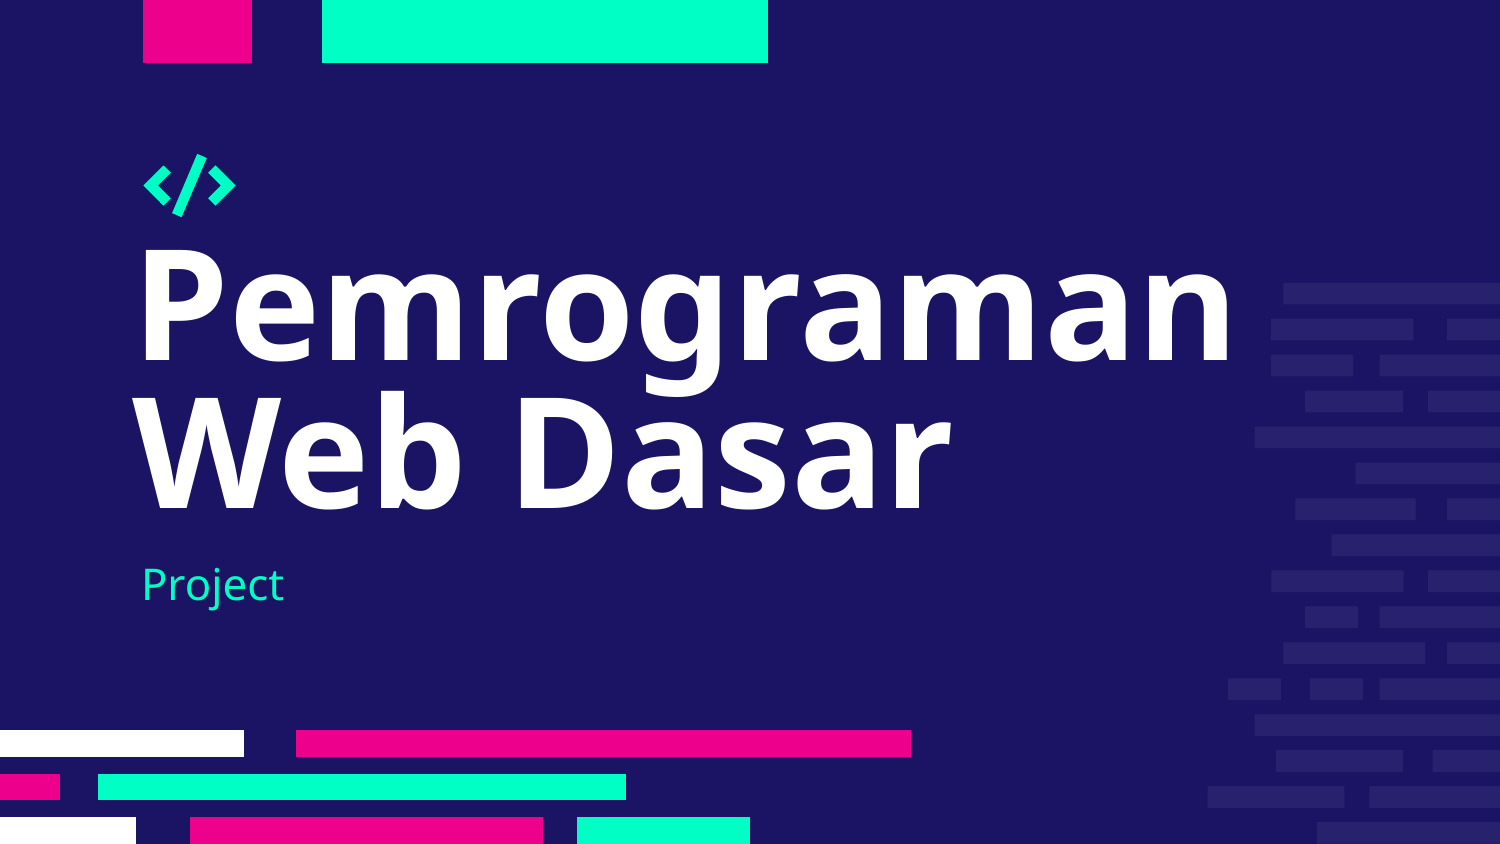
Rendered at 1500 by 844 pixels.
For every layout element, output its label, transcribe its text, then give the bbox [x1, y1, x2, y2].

title Pemrograman Web Dasar [117, 224, 1500, 538]
subtitle Project [126, 557, 1500, 688]
